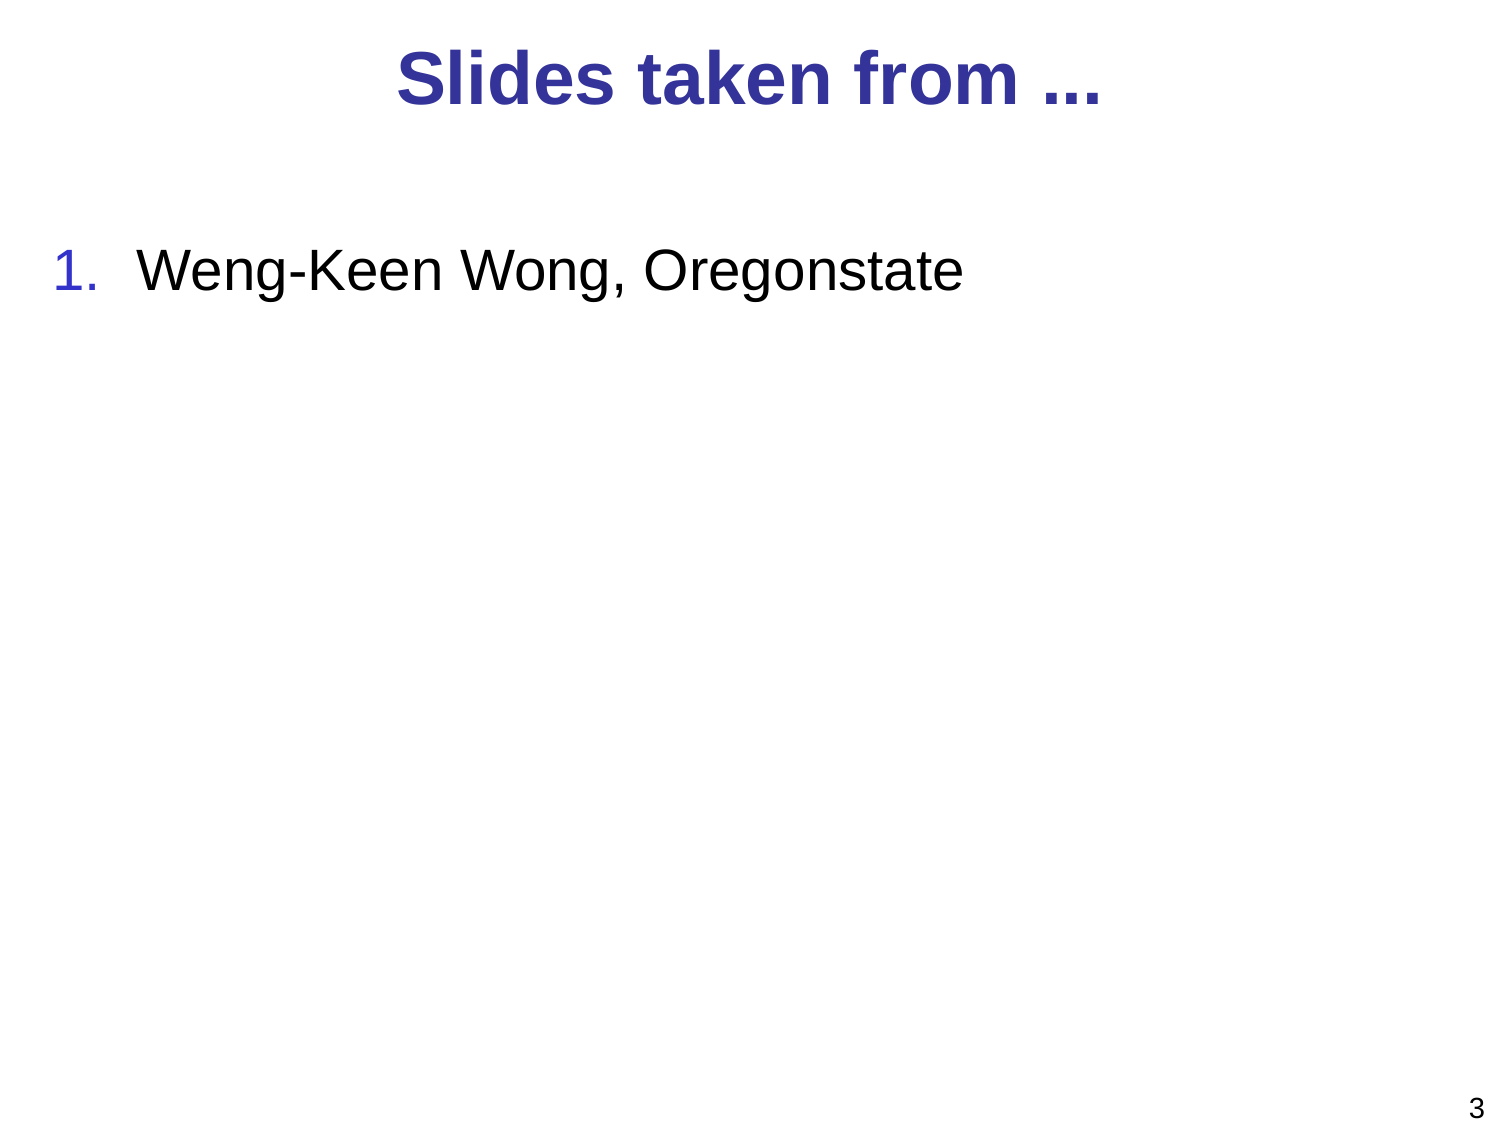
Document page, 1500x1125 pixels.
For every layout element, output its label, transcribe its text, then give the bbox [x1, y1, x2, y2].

title Slides taken from ... [24, 0, 1476, 151]
list Weng-Keen Wong, Oregonstate [37, 224, 1463, 701]
slide_number 3 [1424, 1046, 1500, 1125]
